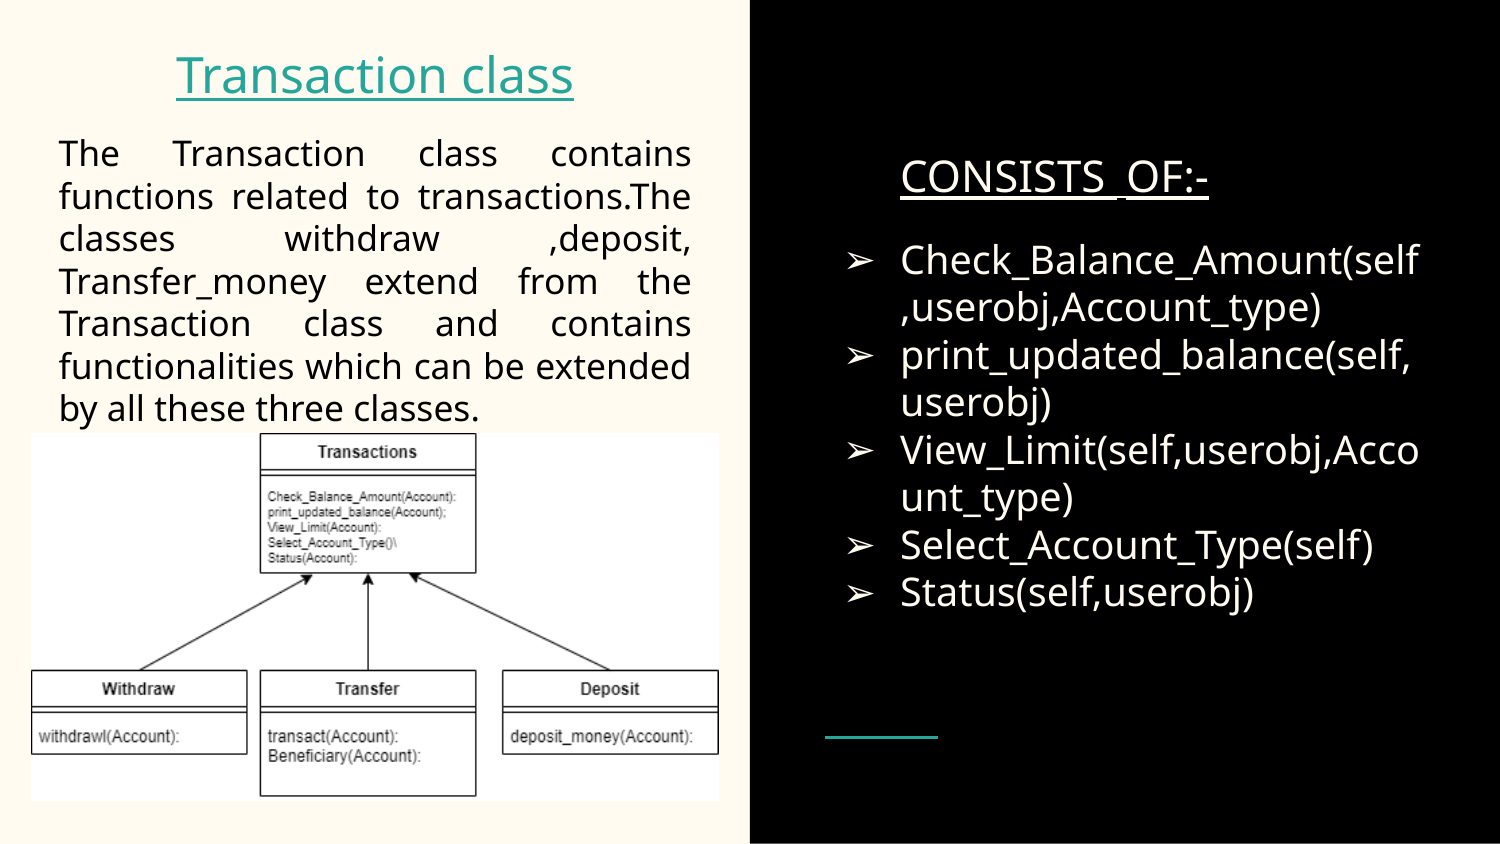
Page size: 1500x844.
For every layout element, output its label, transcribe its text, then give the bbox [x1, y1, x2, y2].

title Transaction class [43, 38, 708, 116]
picture [31, 433, 719, 802]
subtitle The Transaction class contains functions related to transactions.The classes withdraw ,deposit, Transfer_money extend from the Transaction class and contains functionalities which can be extended by all these three classes. [43, 116, 708, 396]
list CONSISTS OF:- Check_Balance_Amount(self,userobj,Account_type) print_updated_balance(self,userobj) View_Limit(self,userobj,Account_type) Select_Account_Type(self) Status(self,userobj) [810, 38, 1440, 725]
